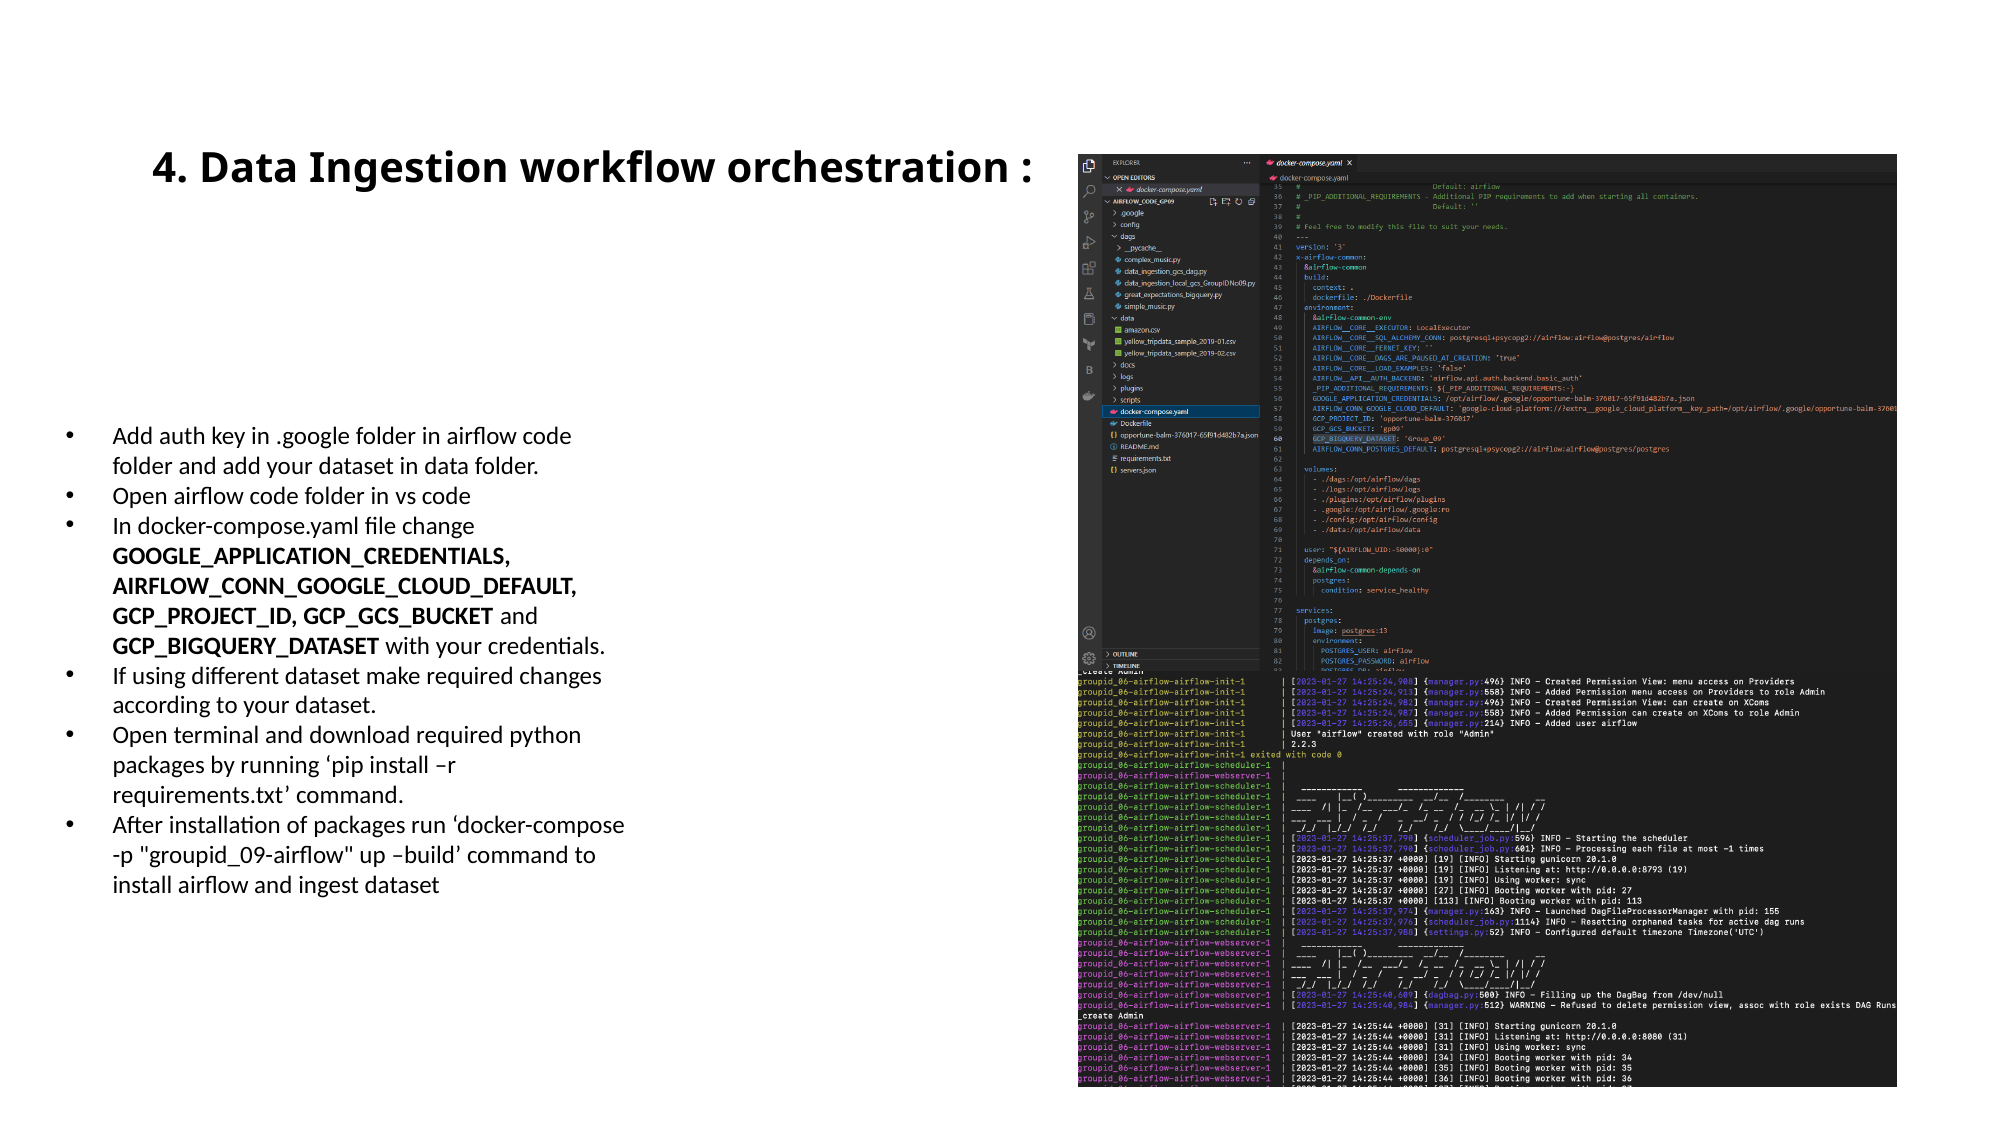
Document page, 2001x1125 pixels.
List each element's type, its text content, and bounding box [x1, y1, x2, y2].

picture [1078, 154, 1897, 1087]
title 4. Data Ingestion workflow orchestration : [137, 59, 1863, 278]
text_box Add auth key in .google folder in airflow code folder and add your dataset in data folder. Open airflow code folder in vs code In docker-compose.yaml file change GOOGLE_APPLICATION_CREDENTIALS, AIRFLOW_CONN_GOOGLE_CLOUD_DEFAULT, GCP_PROJECT_ID, GCP_GCS_BUCKET and GCP_BIGQUERY_DATASET with your credentials. If using different dataset make required changes according to your dataset. Open terminal and download required python packages by running ‘pip install –r requirements.txt’ command. After installation of packages run ‘docker-compose -p "groupid_09-airflow" up –build’ command to install airflow and ingest dataset [50, 412, 642, 906]
